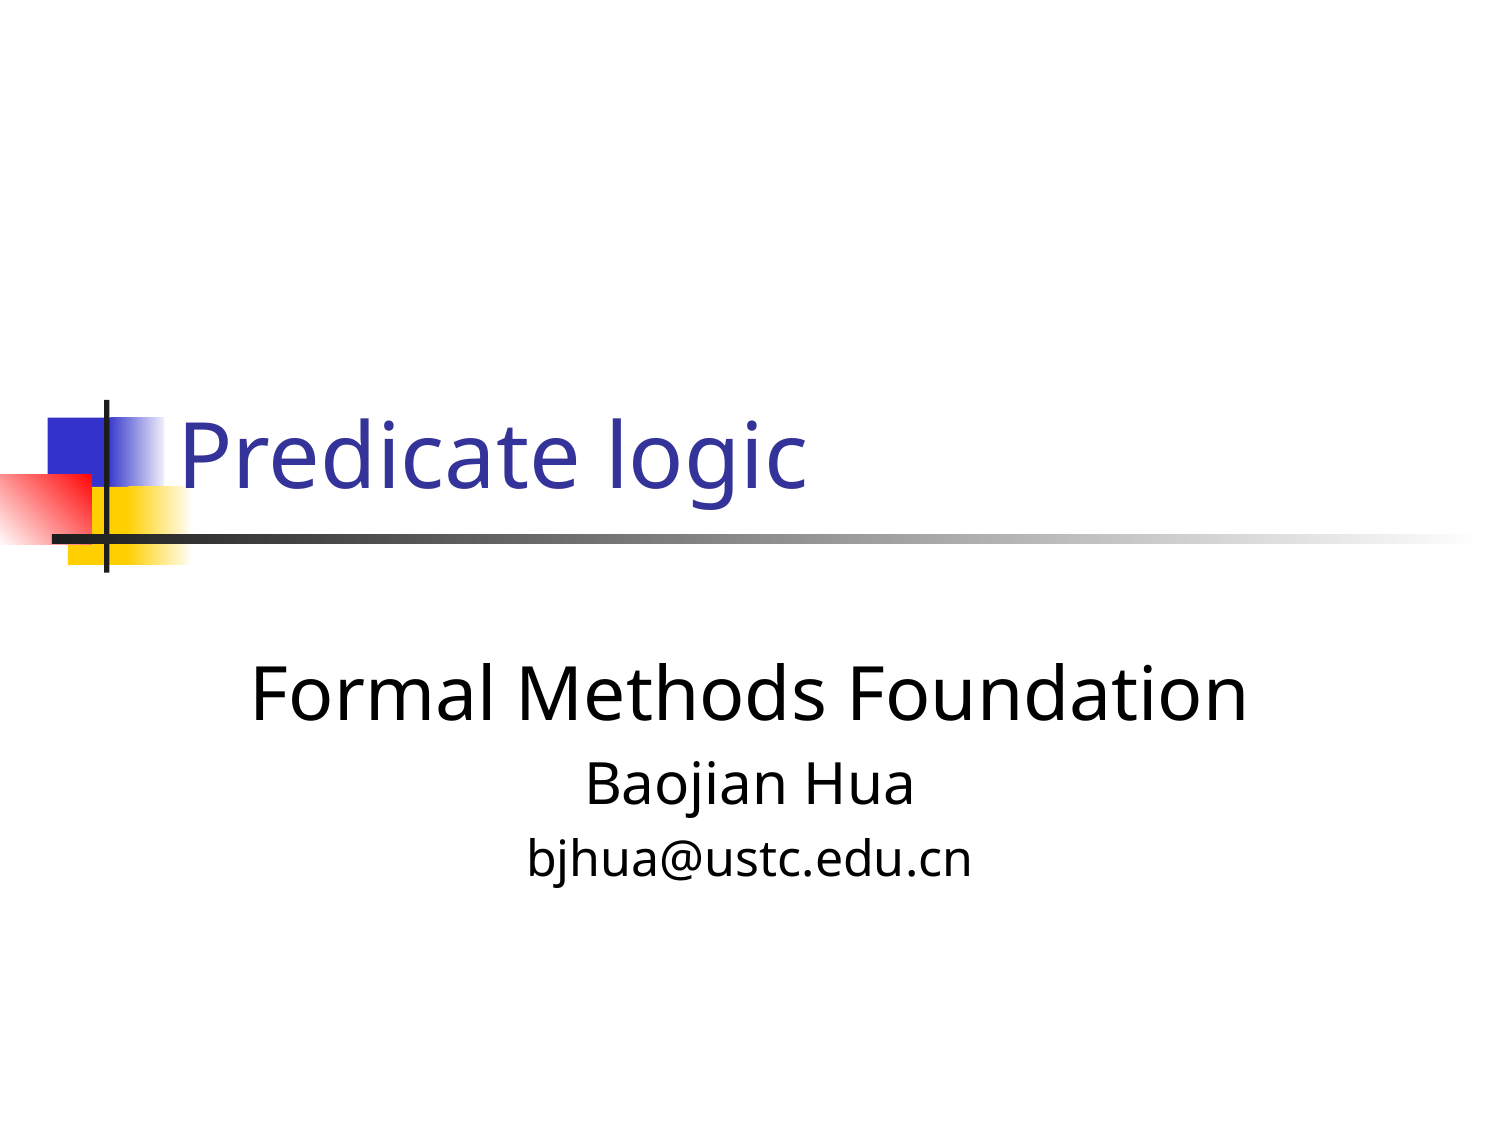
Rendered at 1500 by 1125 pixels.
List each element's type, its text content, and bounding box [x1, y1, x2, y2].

subtitle Formal Methods Foundation Baojian Hua bjhua@ustc.edu.cn [225, 637, 1275, 925]
title Predicate logic [162, 275, 1438, 515]
